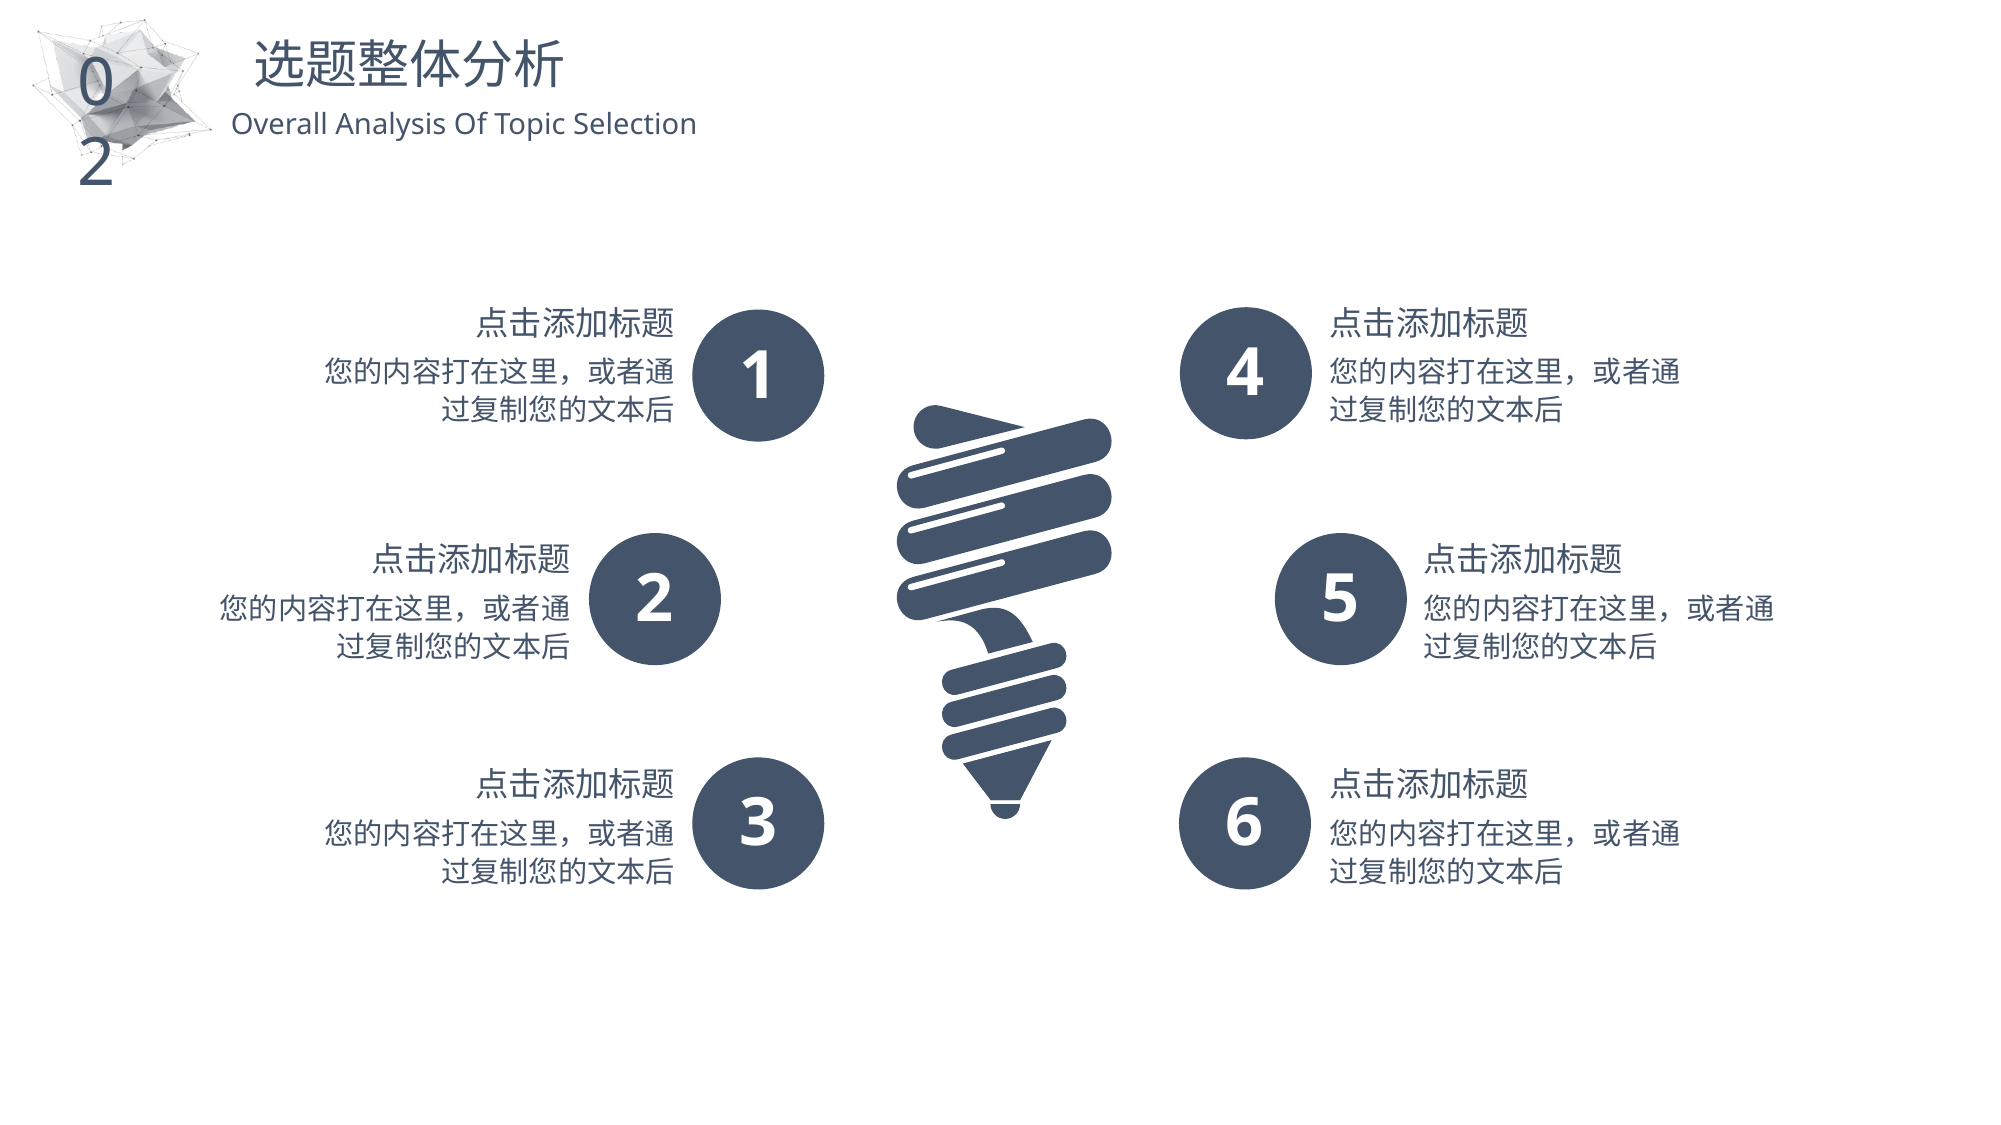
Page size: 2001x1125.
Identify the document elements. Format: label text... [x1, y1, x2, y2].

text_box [19, 13, 718, 200]
text_box 您的内容打在这里，或者通过复制您的文本后 [294, 343, 691, 434]
text_box 5 [1289, 543, 1393, 647]
text_box 4 [1194, 317, 1298, 421]
text_box [1273, 531, 1408, 667]
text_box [896, 405, 1112, 819]
text_box 点击添加标题 [233, 531, 586, 586]
text_box 2 [603, 543, 707, 647]
text_box [691, 756, 826, 891]
text_box 点击添加标题 [1315, 756, 1668, 811]
text_box [691, 308, 826, 443]
text_box 点击添加标题 [337, 294, 690, 349]
text_box 您的内容打在这里，或者通过复制您的文本后 [1315, 343, 1711, 434]
text_box 您的内容打在这里，或者通过复制您的文本后 [294, 805, 691, 896]
text_box [1177, 756, 1312, 891]
text_box [1178, 306, 1313, 441]
text_box 您的内容打在这里，或者通过复制您的文本后 [189, 580, 586, 671]
text_box 3 [706, 767, 811, 872]
text_box 点击添加标题 [1408, 531, 1762, 586]
text_box 您的内容打在这里，或者通过复制您的文本后 [1315, 805, 1711, 896]
text_box 您的内容打在这里，或者通过复制您的文本后 [1408, 580, 1805, 671]
text_box 1 [706, 319, 811, 424]
text_box [587, 531, 722, 667]
text_box 点击添加标题 [337, 756, 690, 811]
text_box 6 [1193, 767, 1297, 872]
text_box 点击添加标题 [1315, 294, 1668, 349]
